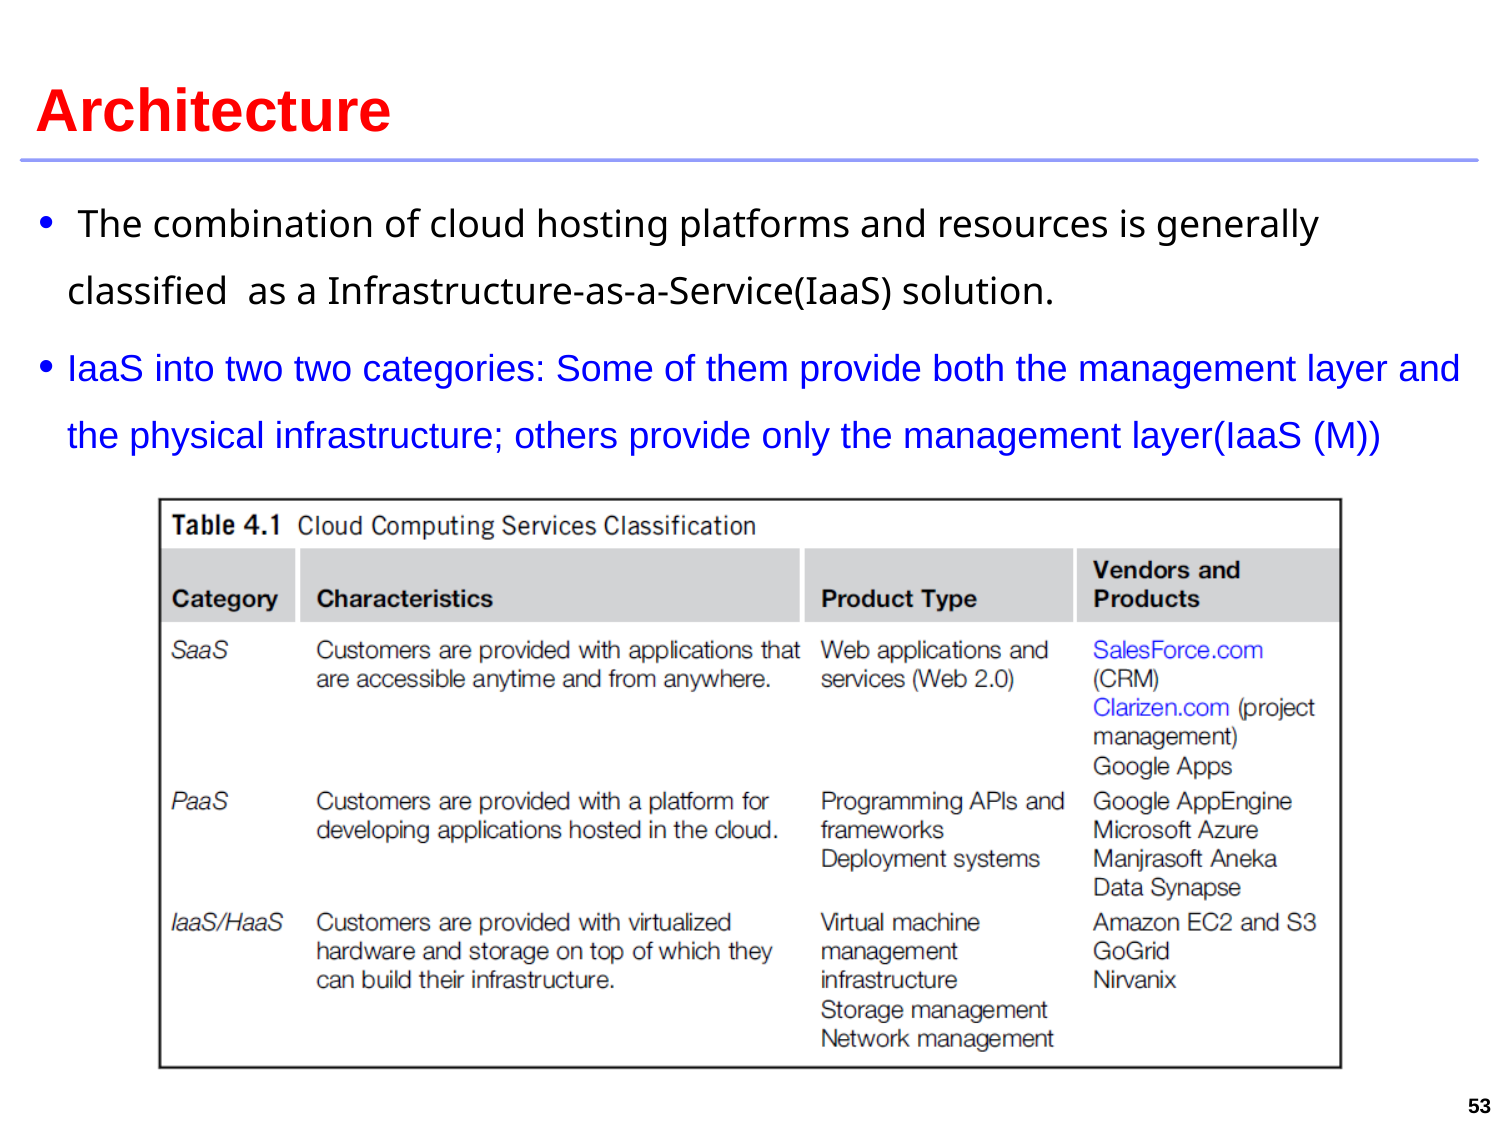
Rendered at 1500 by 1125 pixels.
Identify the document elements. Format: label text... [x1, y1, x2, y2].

text_box The combination of cloud hosting platforms and resources is generally classified as a Infrastructure-as-a-Service(IaaS) solution. IaaS into two two categories: Some of them provide both the management layer and the physical infrastructure; others provide only the management layer(IaaS (M)) [29, 172, 1483, 1088]
picture [143, 471, 1368, 1088]
title Architecture [26, 0, 1479, 145]
list [26, 176, 1479, 1092]
footer [0, 1096, 1500, 1125]
